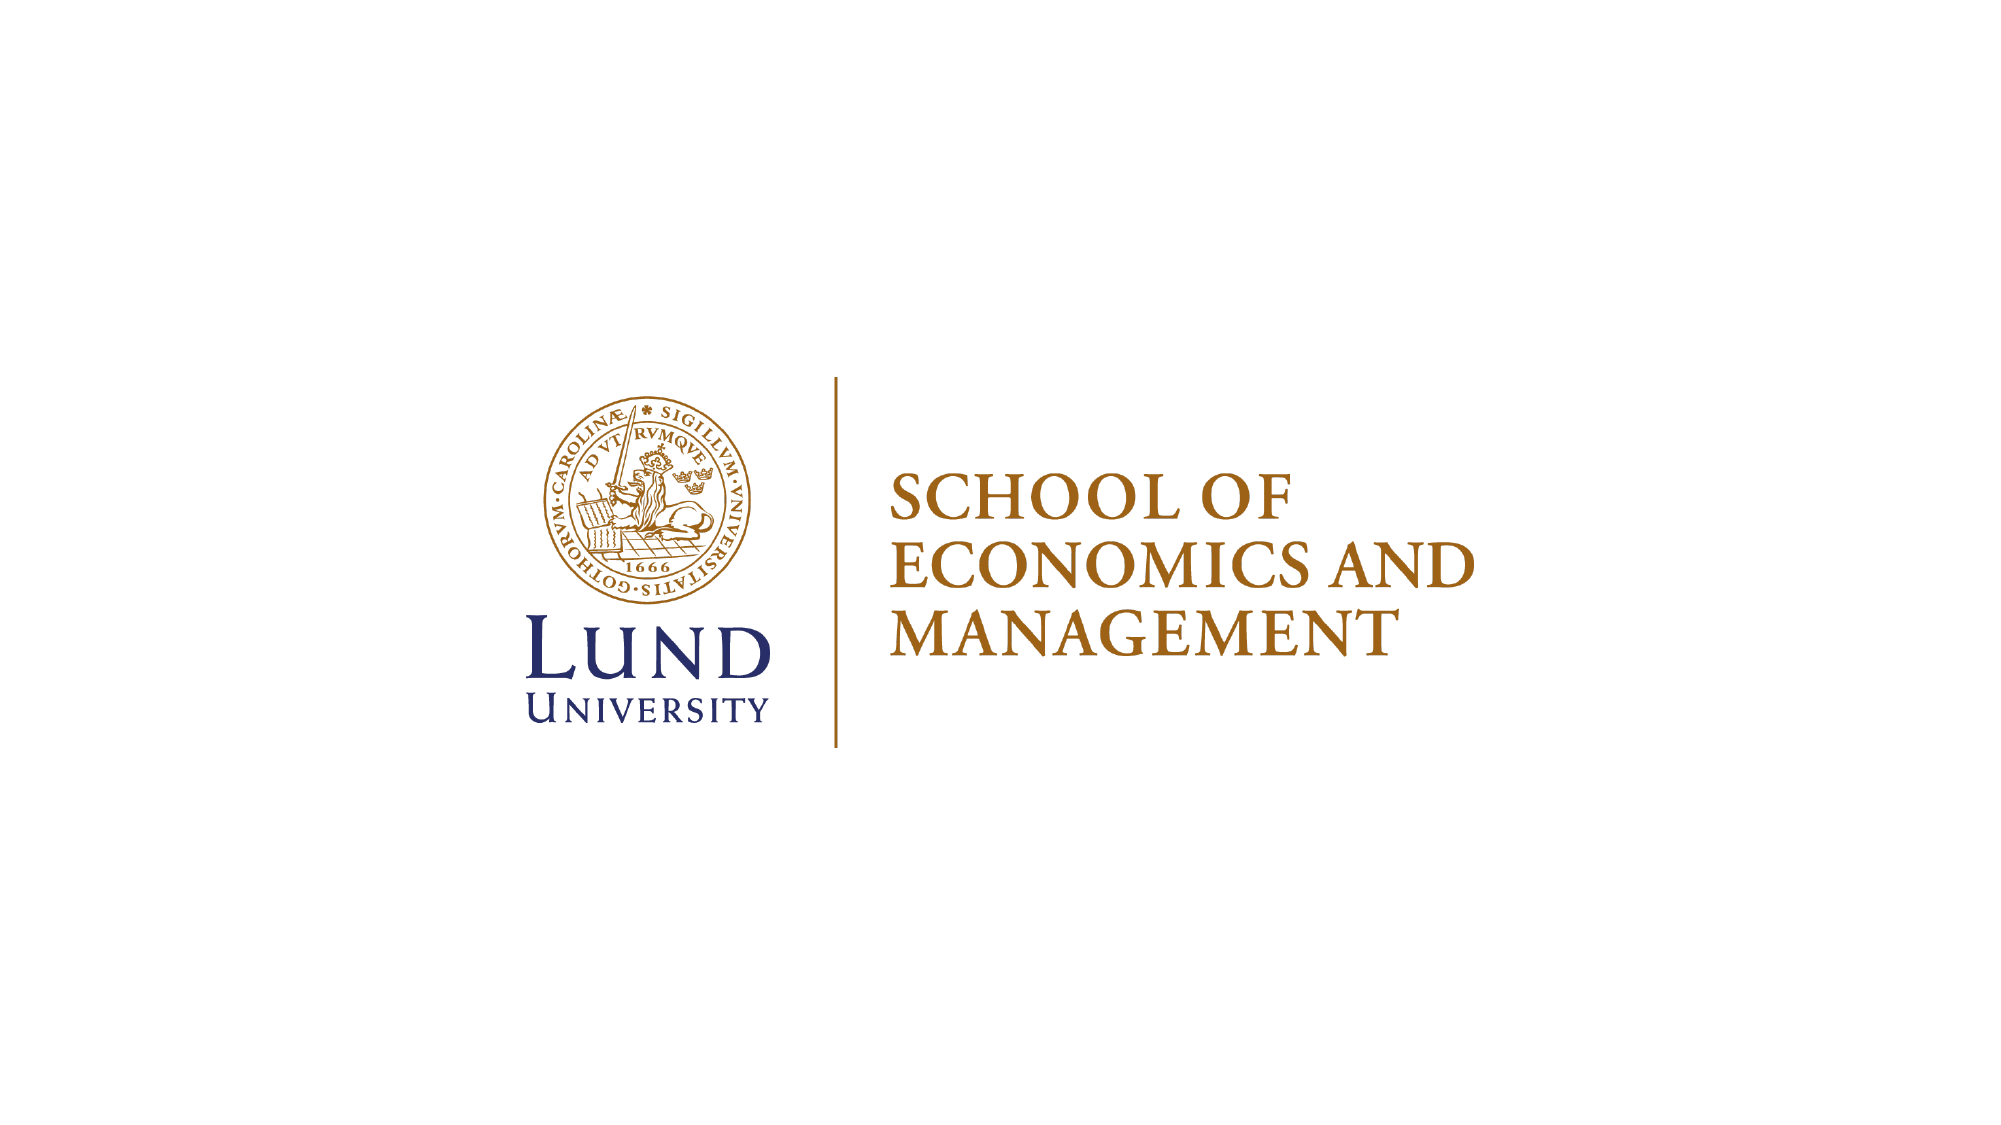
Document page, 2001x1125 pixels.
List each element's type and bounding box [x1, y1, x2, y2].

picture [526, 377, 1474, 748]
